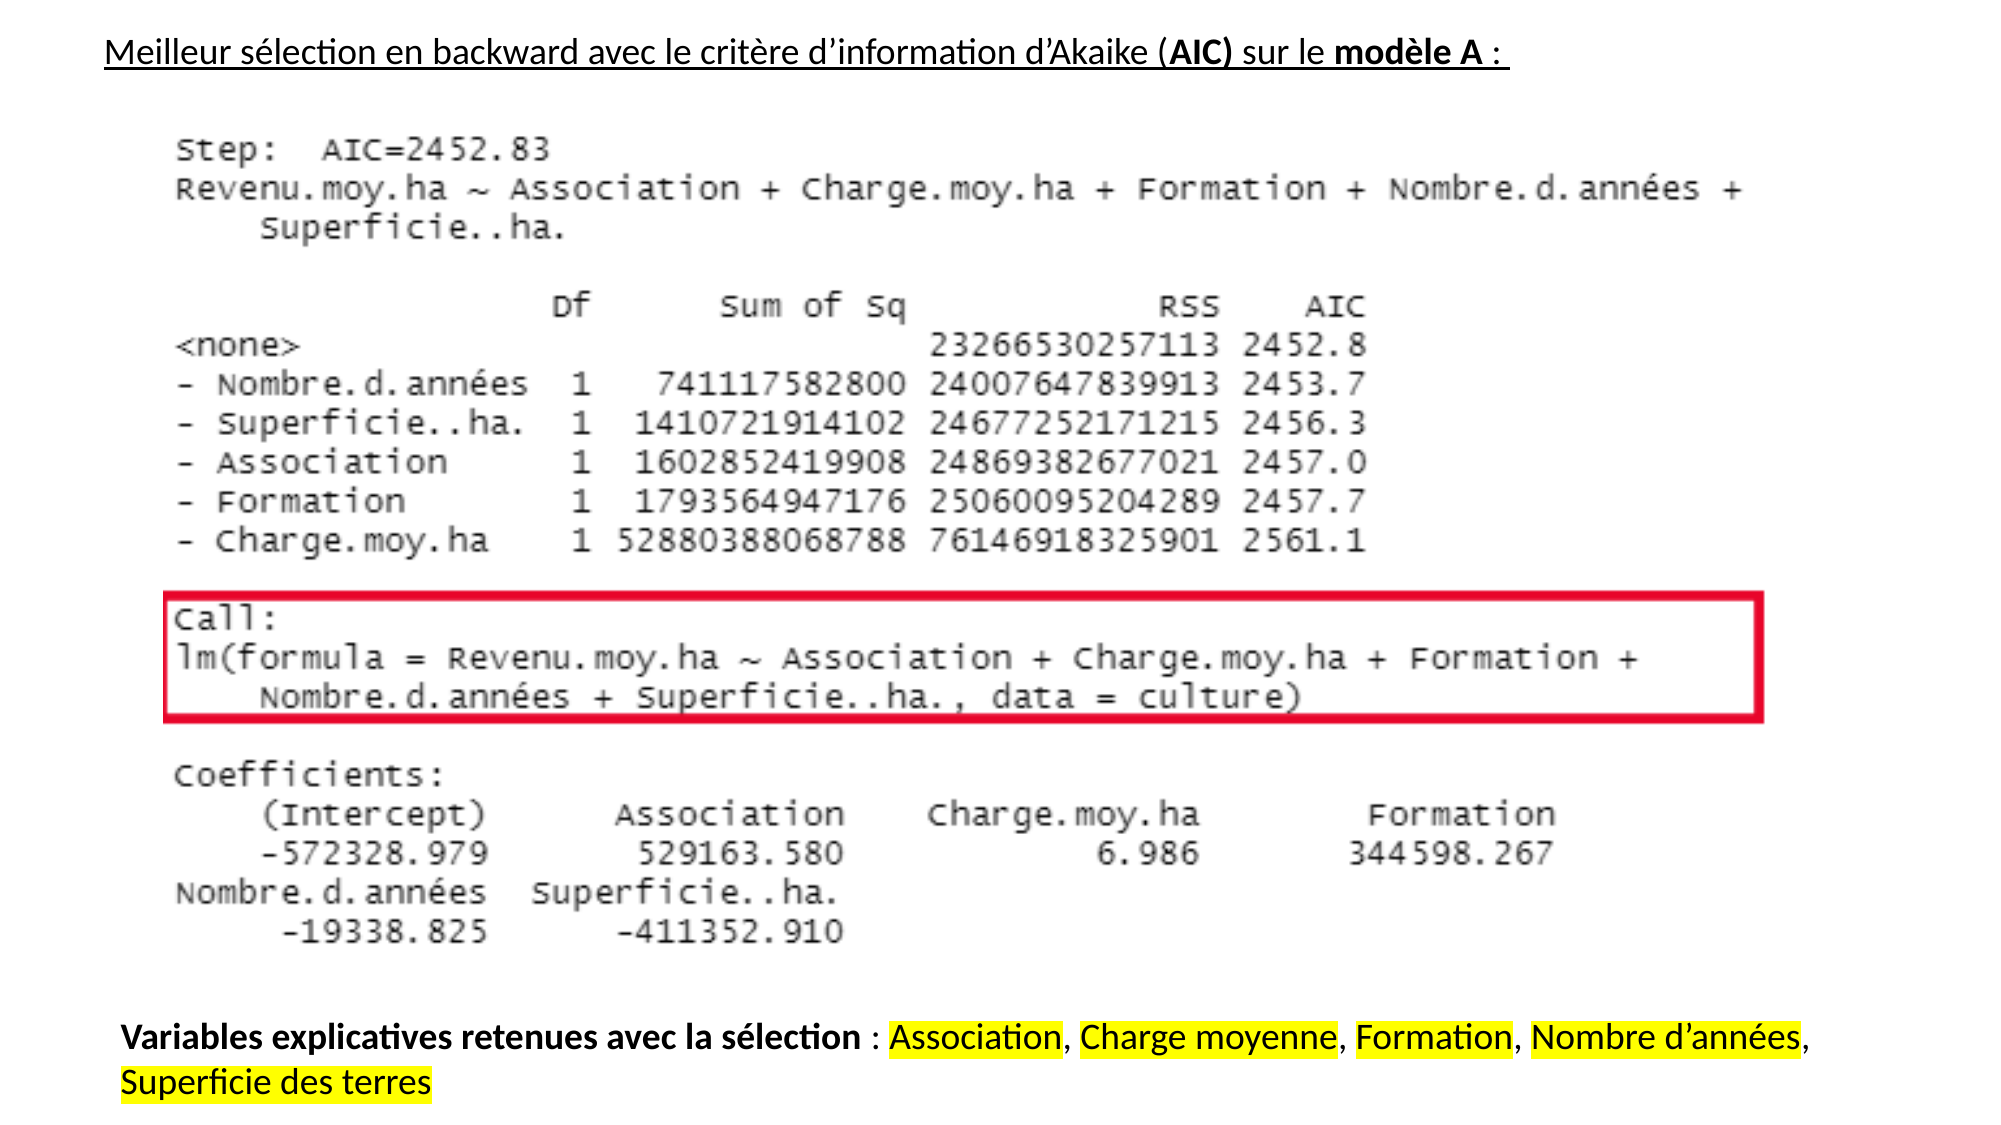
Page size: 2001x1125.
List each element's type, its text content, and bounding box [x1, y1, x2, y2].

picture [163, 109, 1804, 967]
text_box Variables explicatives retenues avec la sélection : Association, Charge moyenne, Formation, Nombre d’années, Superficie des terres [105, 1004, 1861, 1109]
text_box Meilleur sélection en backward avec le critère d’information d’Akaike (AIC) sur le modèle A : [89, 19, 1550, 80]
